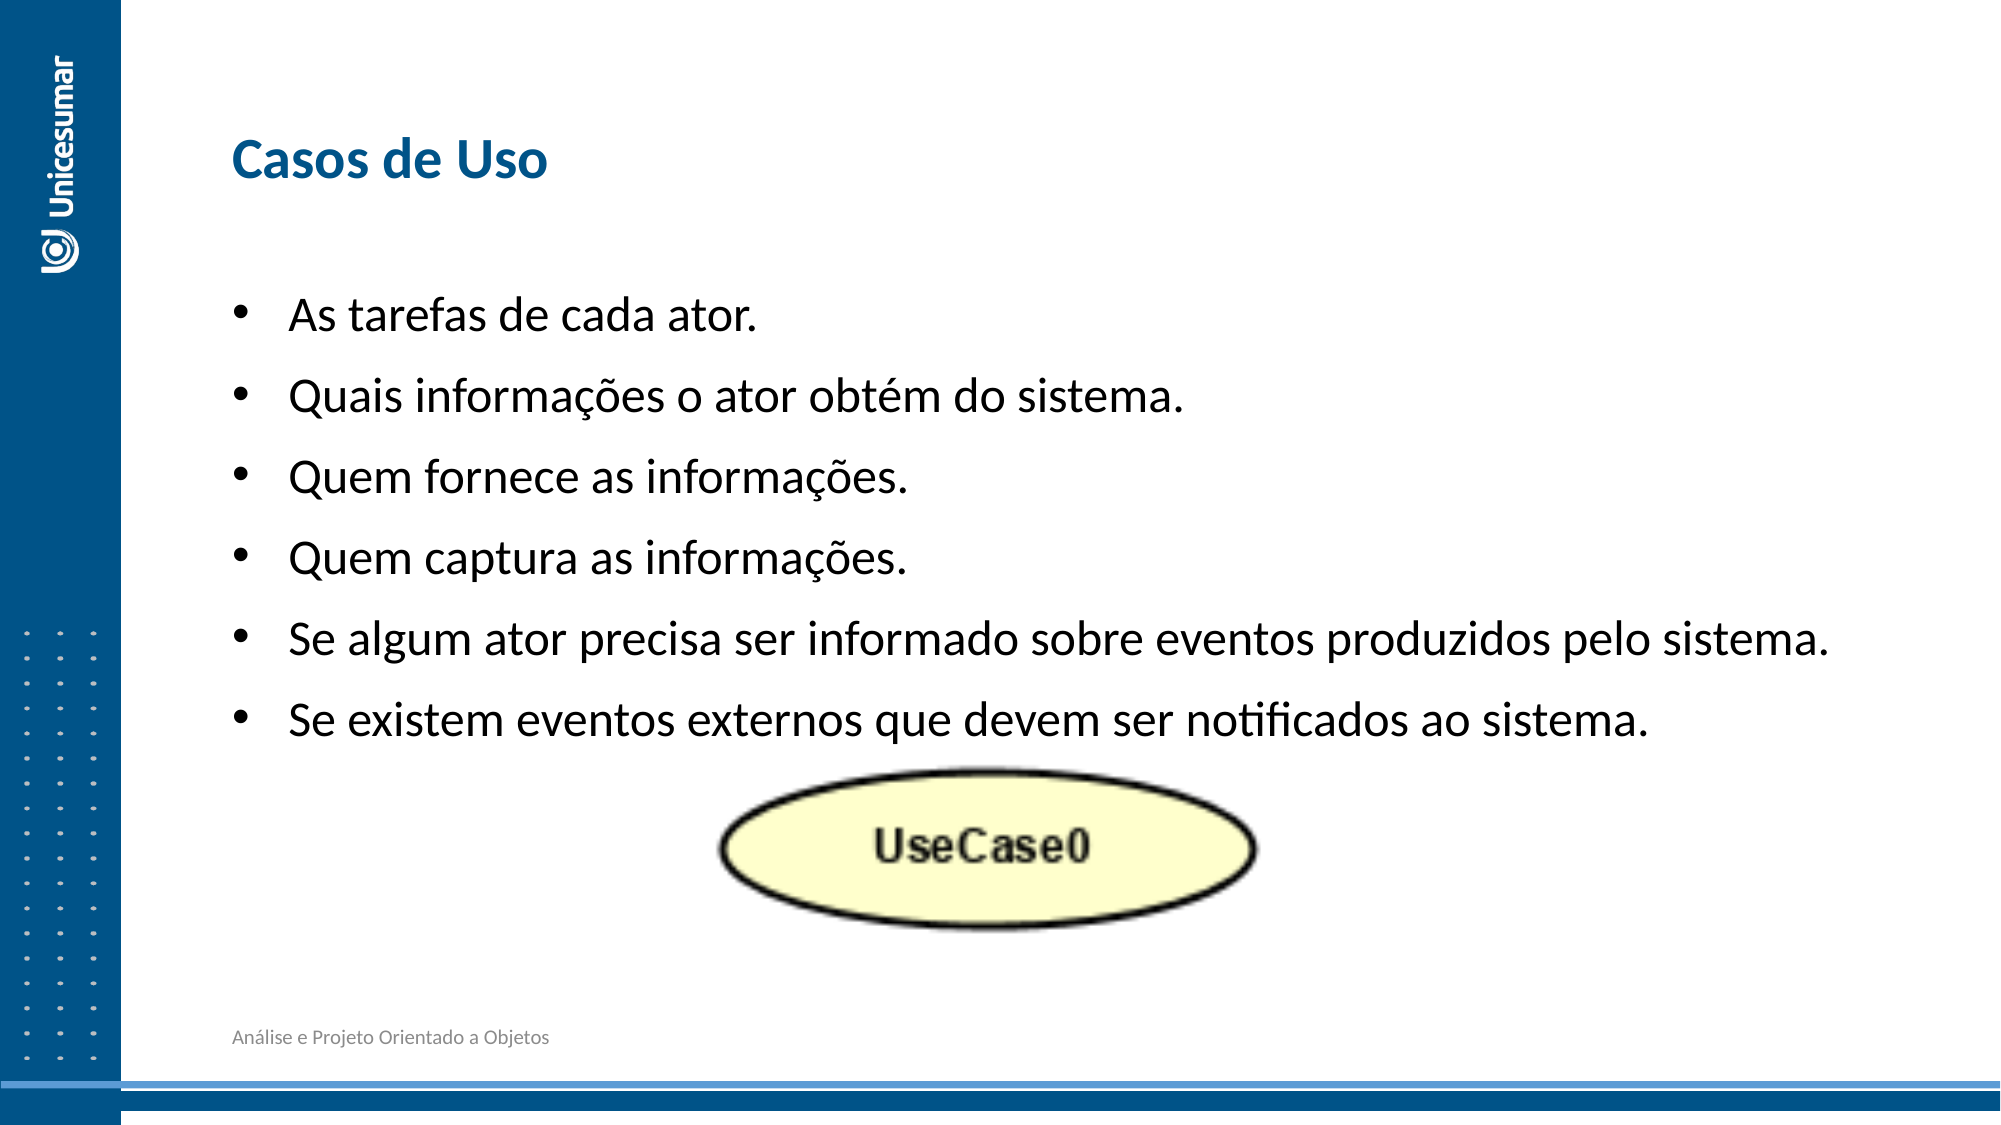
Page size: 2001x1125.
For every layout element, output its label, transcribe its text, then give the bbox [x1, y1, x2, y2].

picture [24, 631, 111, 1060]
list As tarefas de cada ator. Quais informações o ator obtém do sistema. Quem fornece as informações. Quem captura as informações. Se algum ator precisa ser informado sobre eventos produzidos pelo sistema. Se existem eventos externos que devem ser notificados ao sistema. [217, 274, 1945, 969]
picture [42, 56, 79, 273]
picture [692, 752, 1280, 953]
list Casos de Uso [217, 81, 1945, 237]
footer Análise e Projeto Orientado a Objetos [217, 1006, 1945, 1066]
